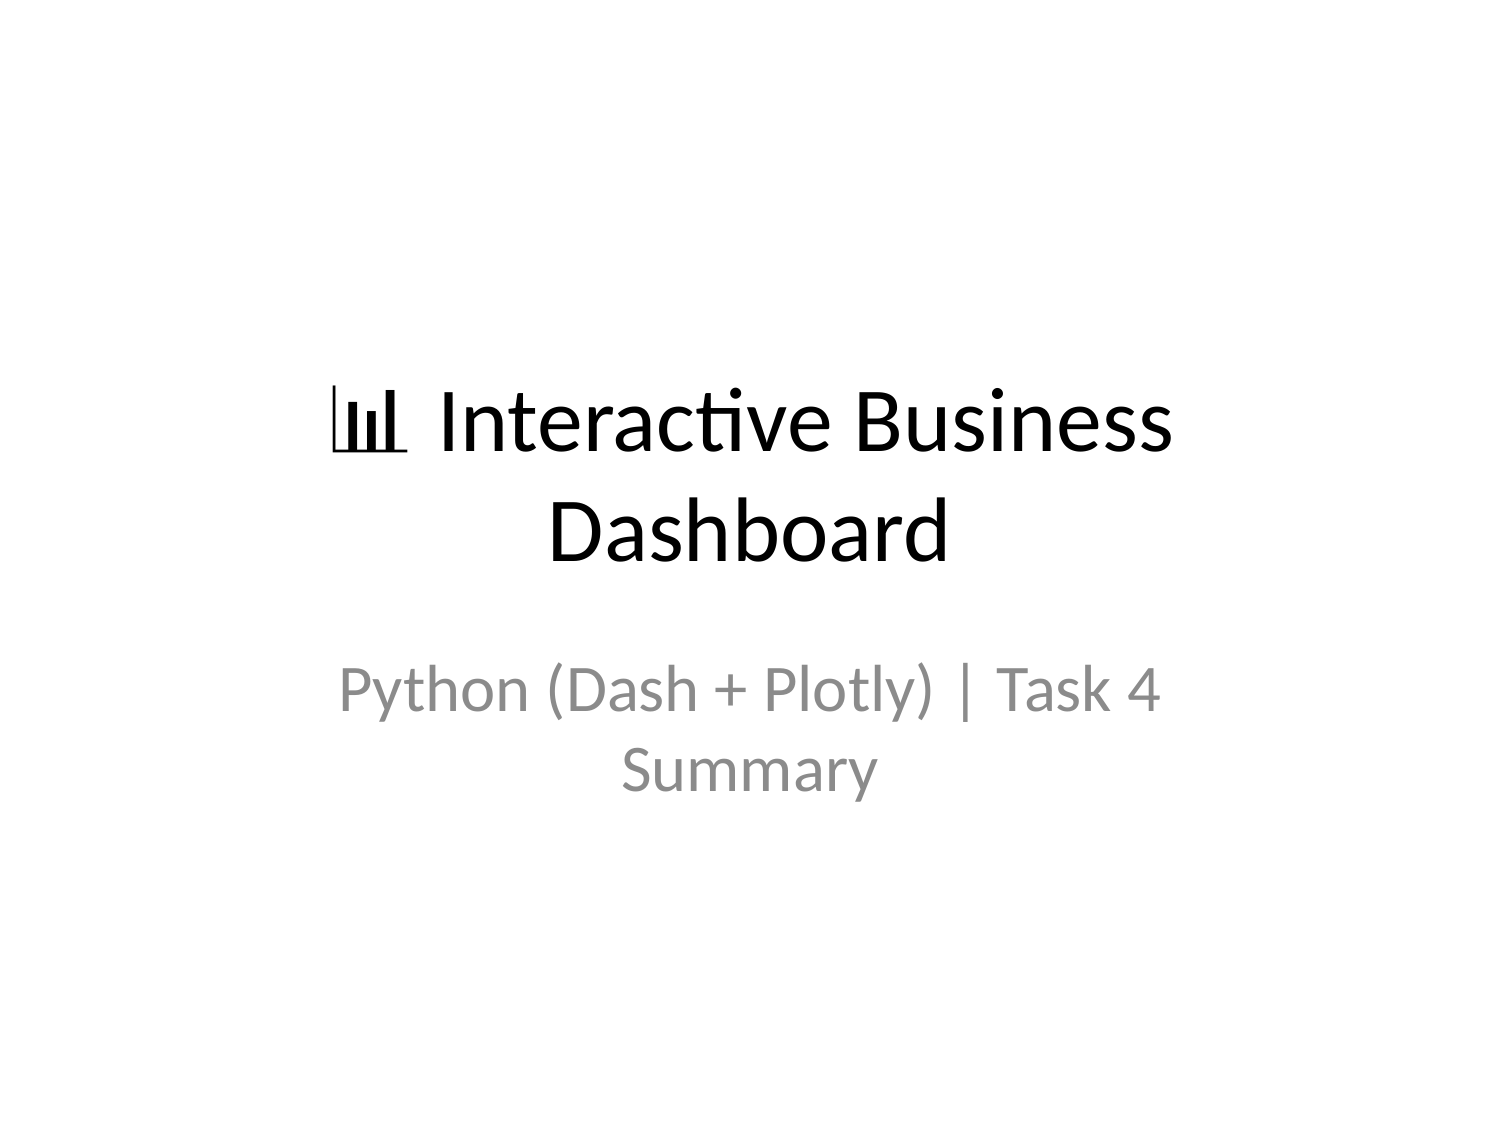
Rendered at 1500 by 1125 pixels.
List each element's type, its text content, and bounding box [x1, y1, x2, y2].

title 📊 Interactive Business Dashboard [112, 349, 1388, 591]
subtitle Python (Dash + Plotly) | Task 4 Summary [225, 637, 1275, 925]
